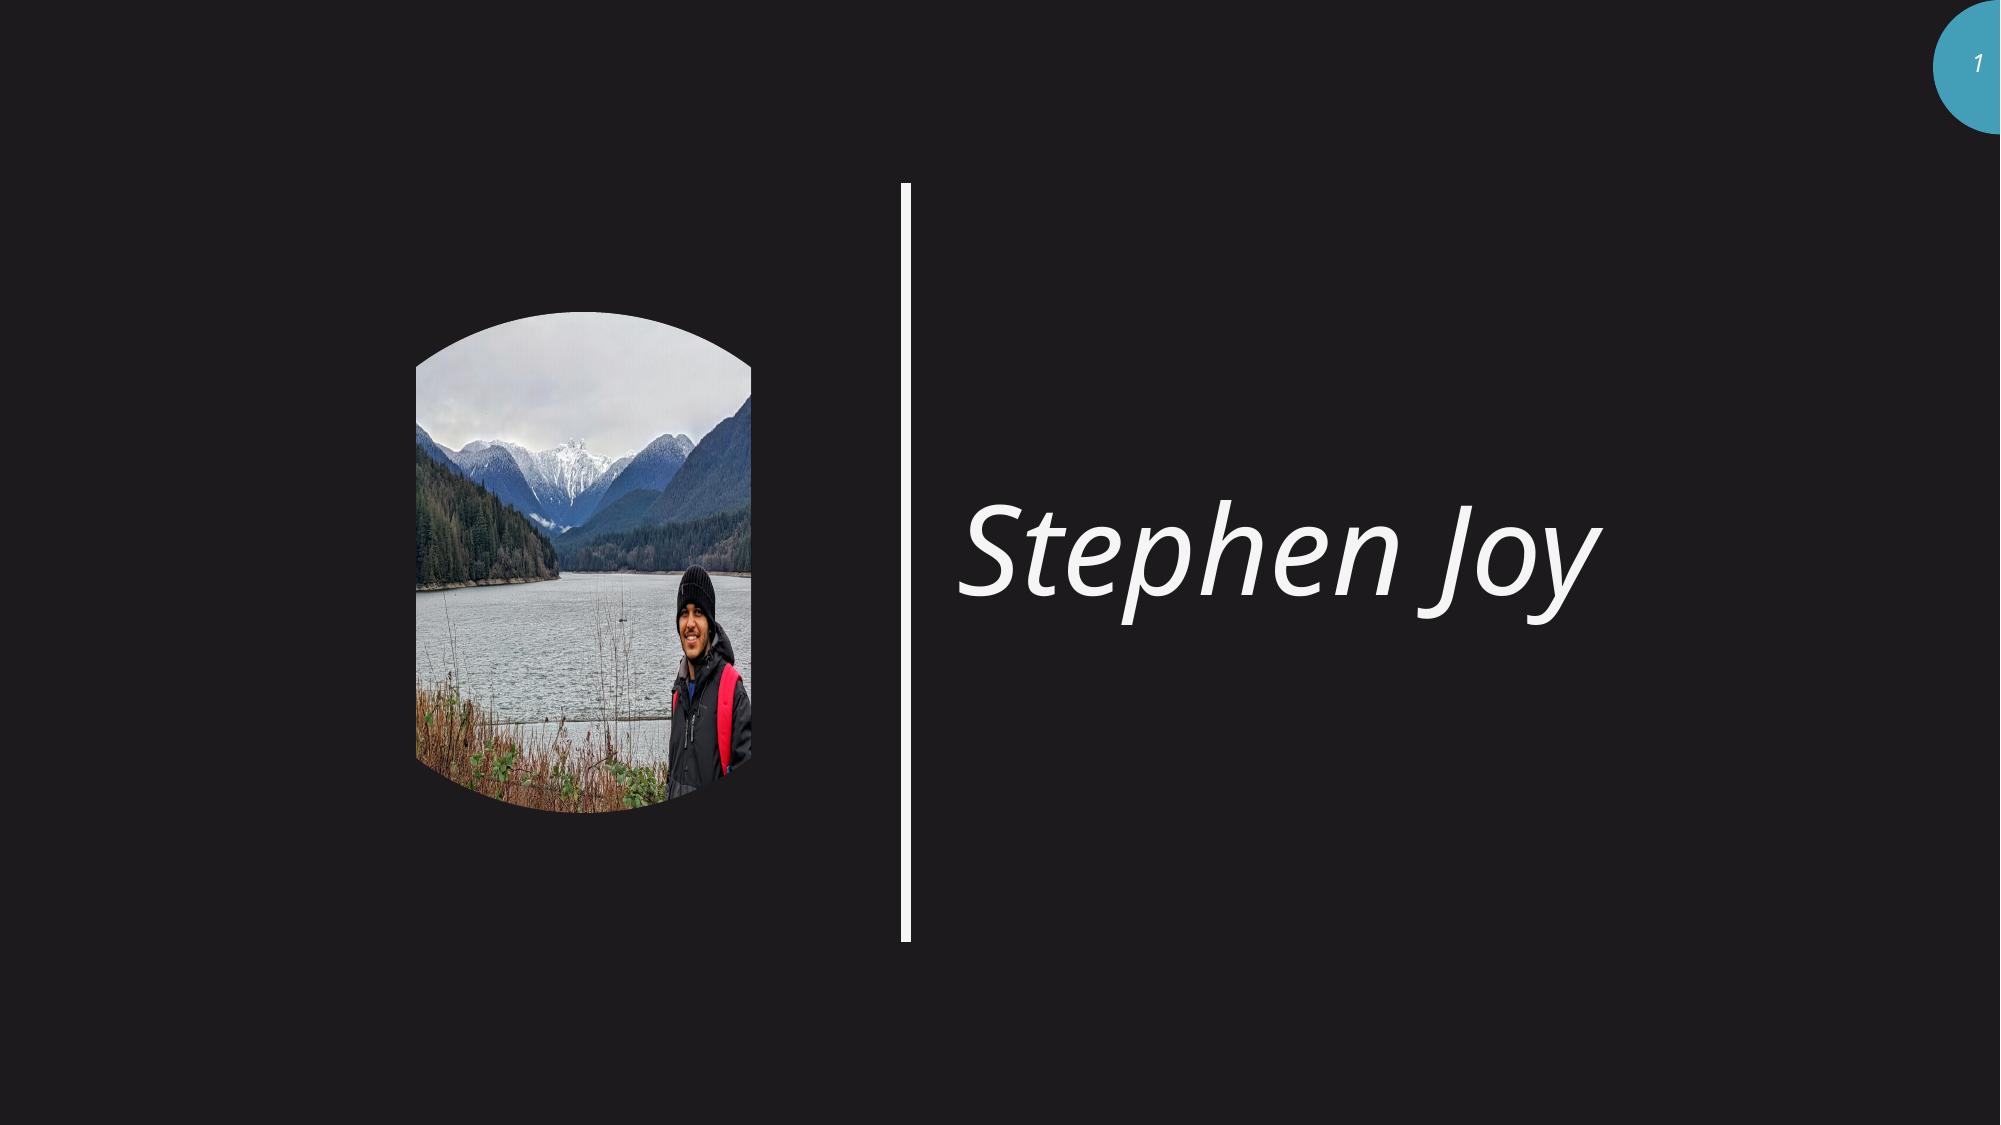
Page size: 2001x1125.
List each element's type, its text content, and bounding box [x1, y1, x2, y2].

title Stephen Joy [942, 207, 1873, 908]
text_box 1 [1933, 40, 2000, 101]
picture [315, 311, 851, 813]
